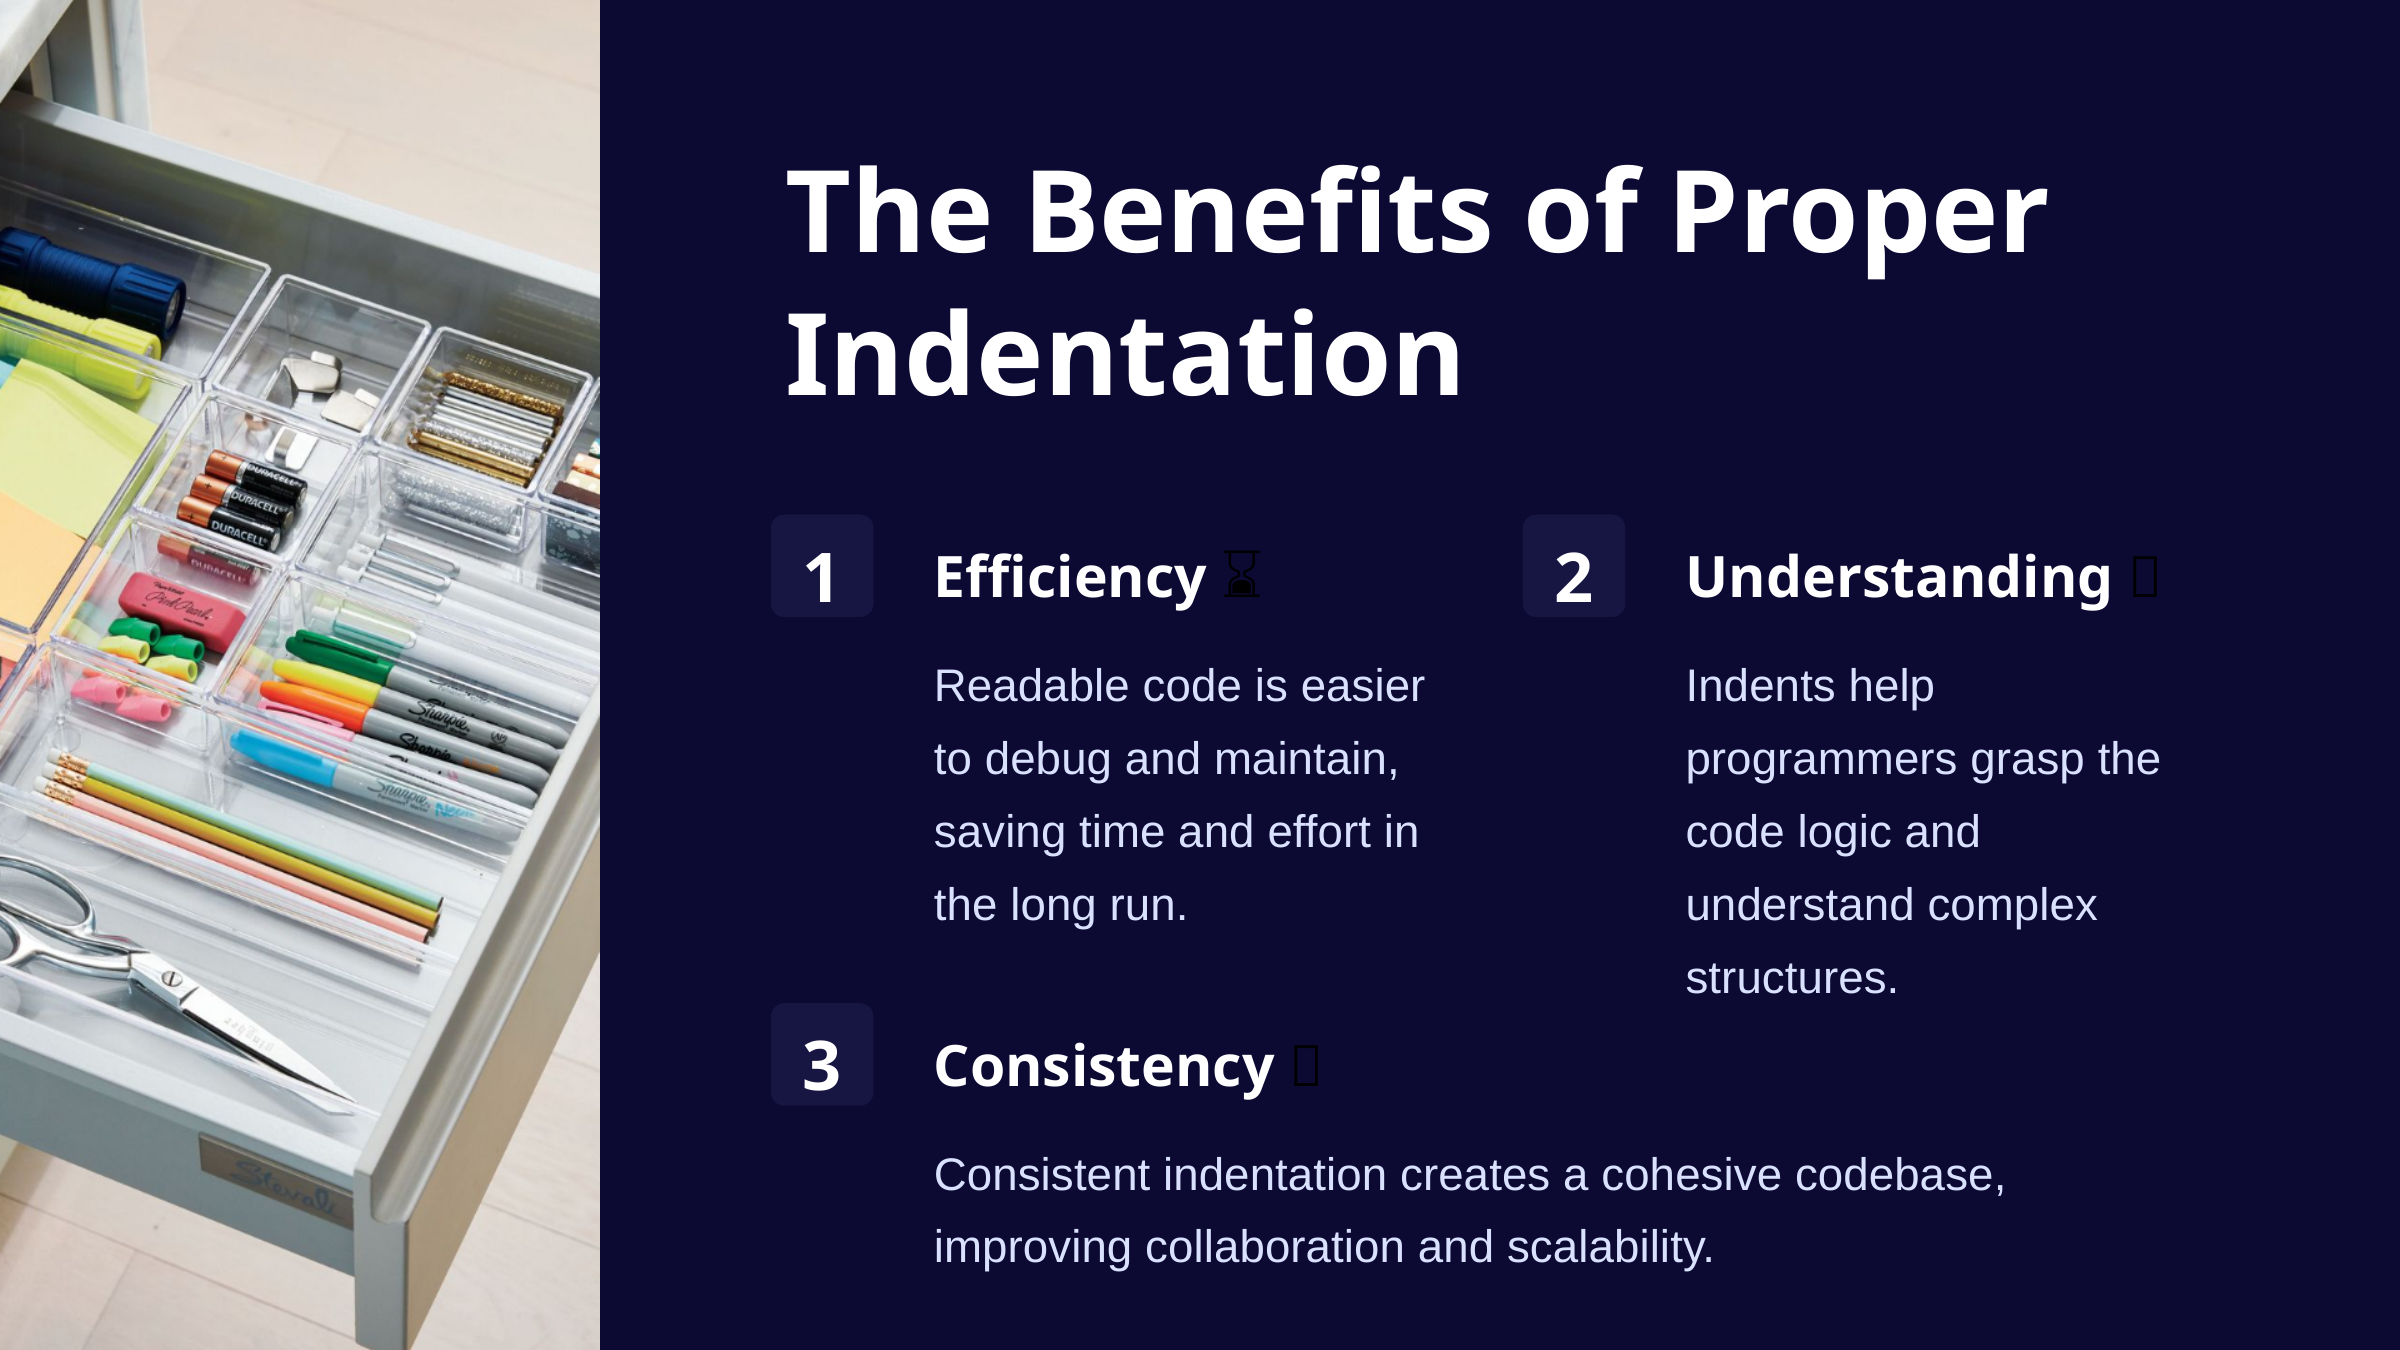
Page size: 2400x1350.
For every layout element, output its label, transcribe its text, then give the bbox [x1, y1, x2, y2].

picture [0, 0, 600, 1350]
text_box [1522, 514, 1626, 618]
text_box Indents help programmers grasp the code logic and understand complex structures. [1670, 629, 2229, 922]
text_box [770, 514, 874, 618]
text_box Consistency ✅ [919, 1018, 1393, 1092]
text_box Understanding 🤔 [1671, 530, 2225, 603]
text_box 3 [800, 1011, 845, 1098]
text_box [600, 0, 2400, 1350]
text_box Readable code is easier to debug and maintain, saving time and effort in the long run. [919, 629, 1478, 922]
text_box Consistent indentation creates a cohesive codebase, improving collaboration and scalability. [919, 1118, 2229, 1265]
text_box The Benefits of Proper Indentation [770, 125, 2229, 411]
text_box [770, 1003, 874, 1106]
text_box Efficiency ⌛️ [919, 530, 1376, 603]
text_box 1 [809, 523, 836, 609]
text_box 2 [1552, 523, 1596, 609]
